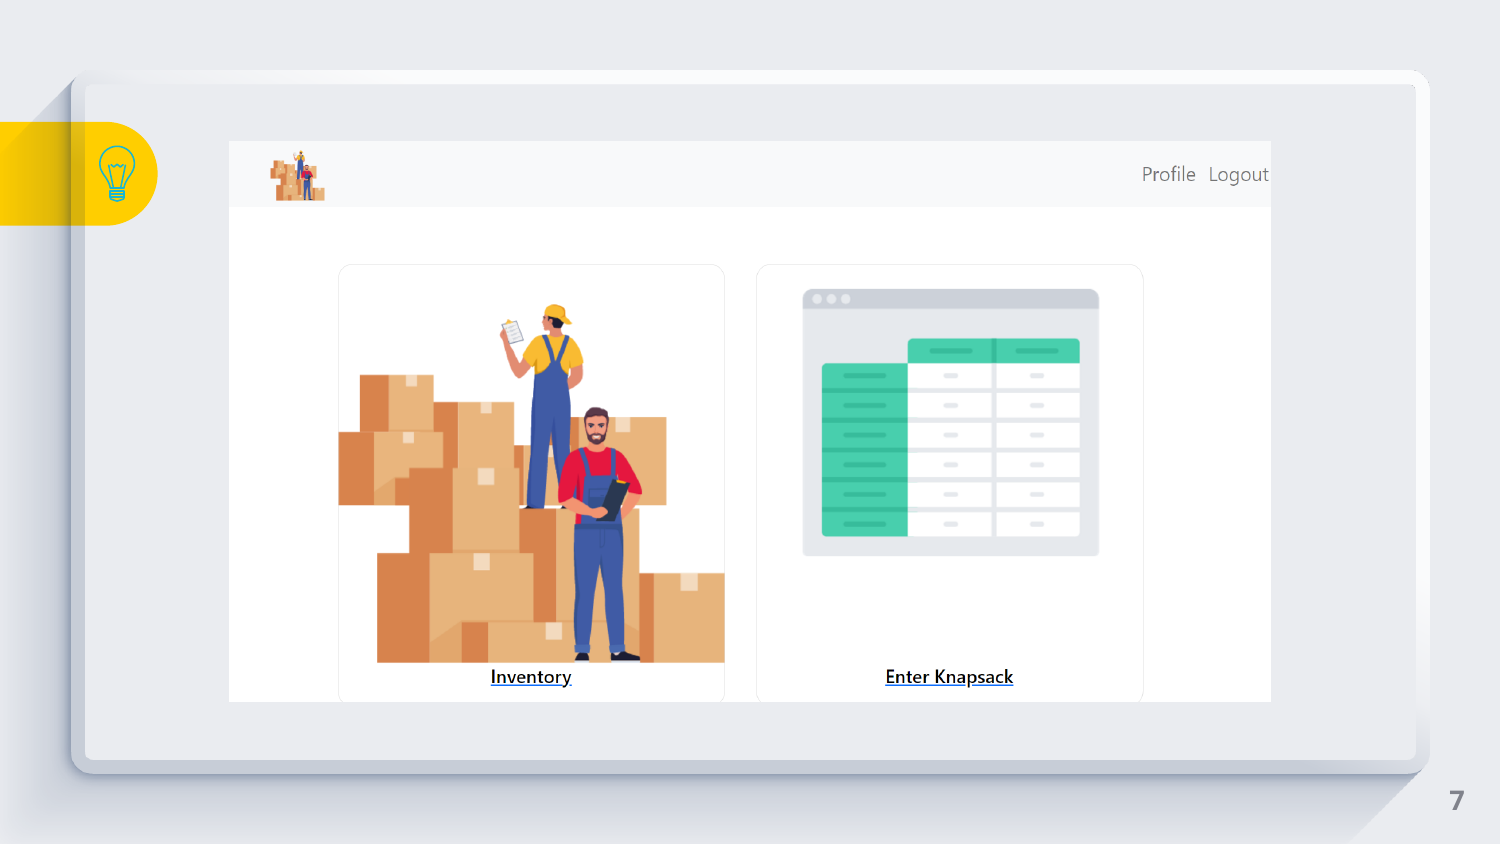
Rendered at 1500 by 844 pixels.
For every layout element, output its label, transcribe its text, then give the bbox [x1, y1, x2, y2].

picture [0, 0, 1500, 844]
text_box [99, 146, 135, 202]
slide_number 7 [1414, 759, 1500, 844]
